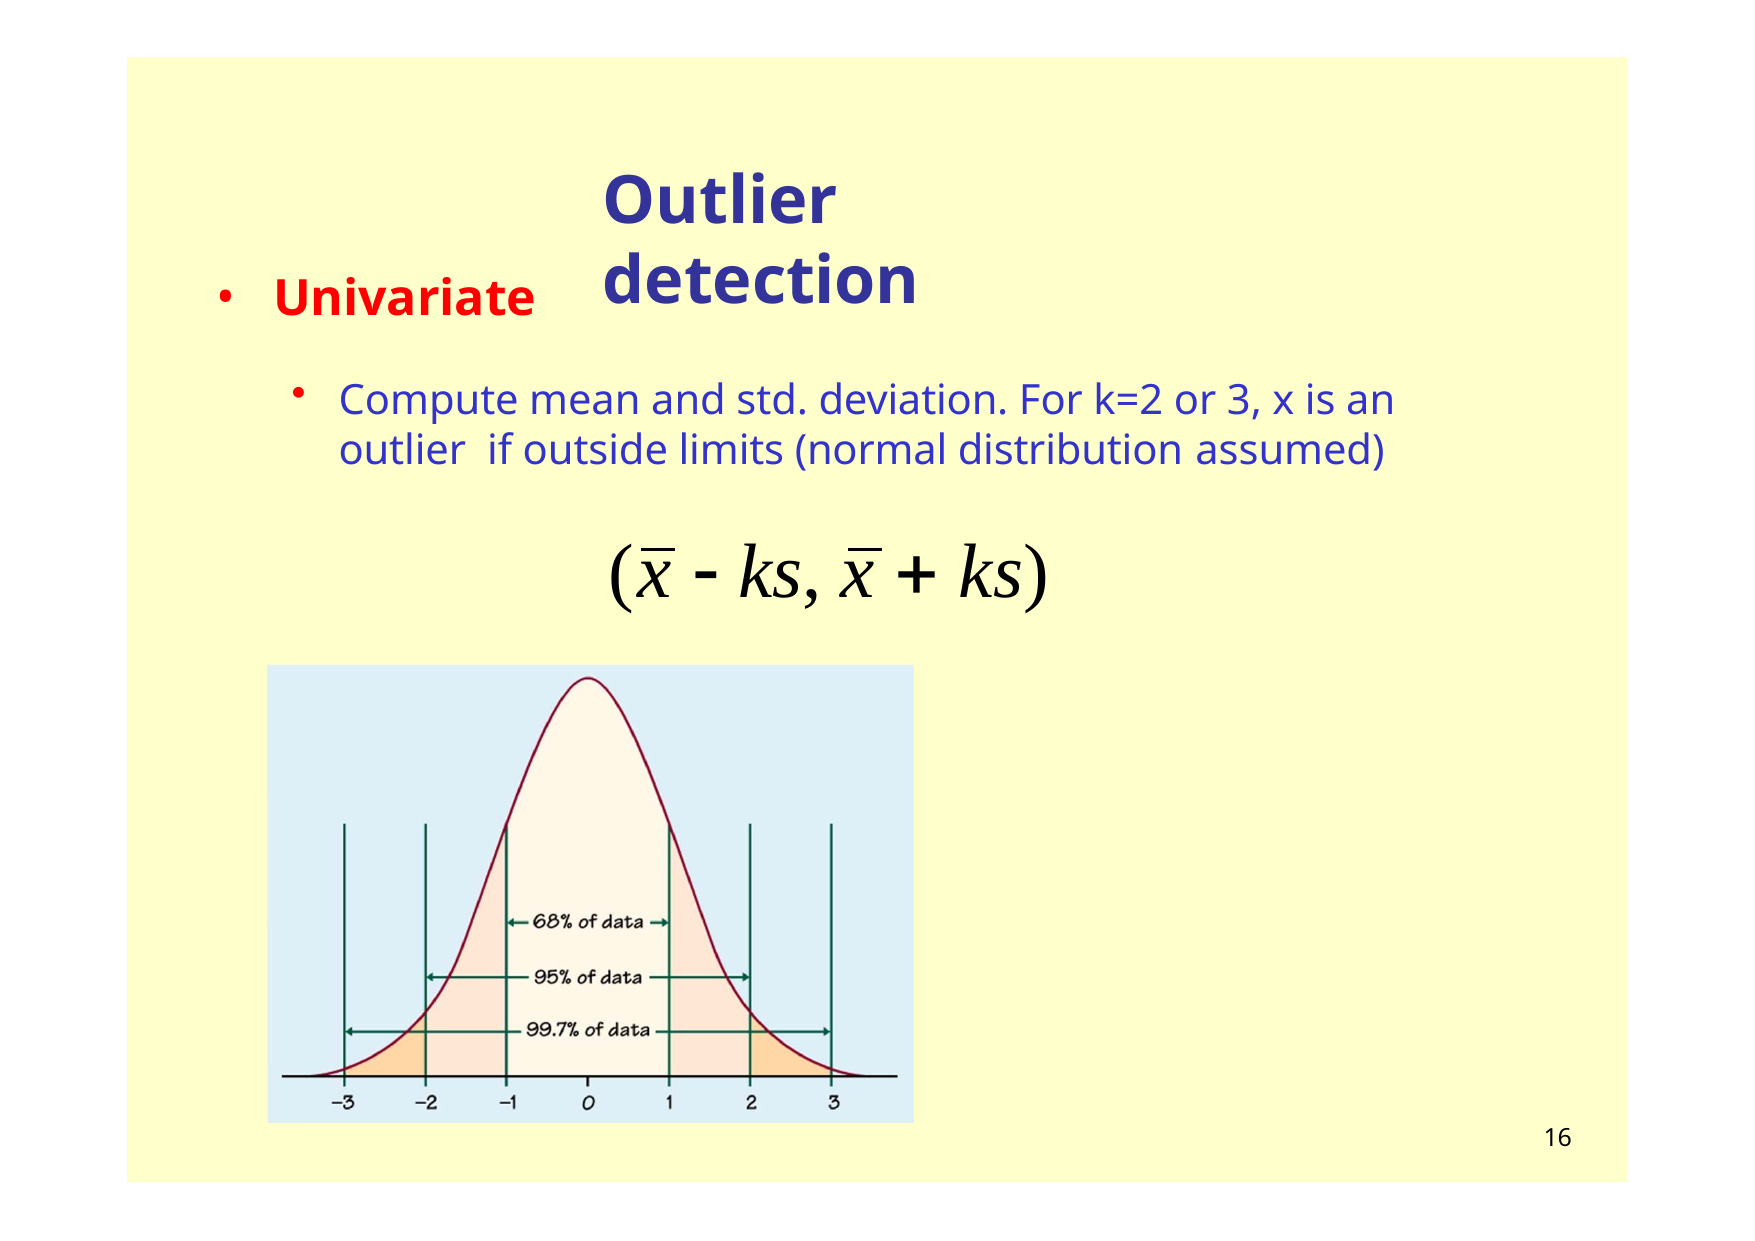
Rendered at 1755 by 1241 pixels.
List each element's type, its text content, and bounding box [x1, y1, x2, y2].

text_box Univariate Compute mean and std. deviation. For k=2 or 3, x is an outlier if outside limits (normal distribution assumed) (x  ks, x  ks) [214, 263, 1528, 613]
slide_number 16 [1537, 1117, 1581, 1241]
title Outlier detection [600, 154, 1158, 263]
text_box [266, 663, 914, 1123]
